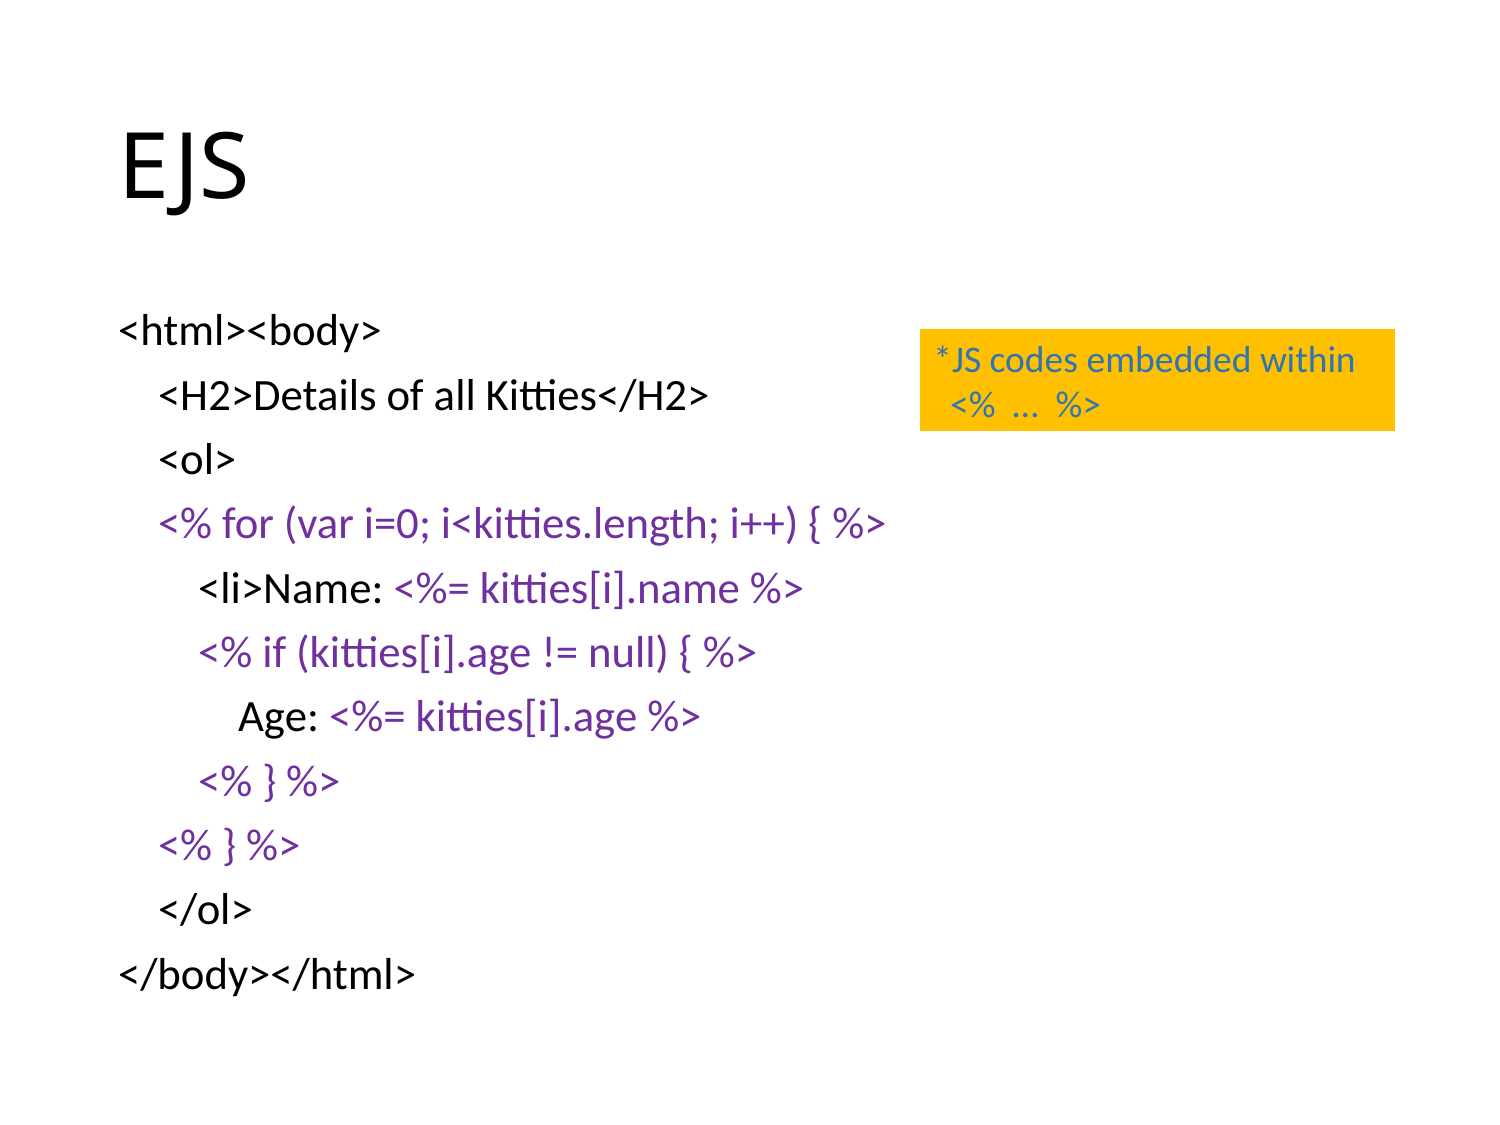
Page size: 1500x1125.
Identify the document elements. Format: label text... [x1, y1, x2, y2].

text_box *JS codes embedded within <% … %> [917, 326, 1398, 434]
title EJS [103, 59, 1397, 278]
list <html><body> <H2>Details of all Kitties</H2> <ol> <% for (var i=0; i<kitties.length; i++) { %> <li>Name: <%= kitties[i].name %> <% if (kitties[i].age != null) { %> Age: <%= kitties[i].age %> <% } %> <% } %> </ol> </body></html> [103, 299, 1397, 1014]
